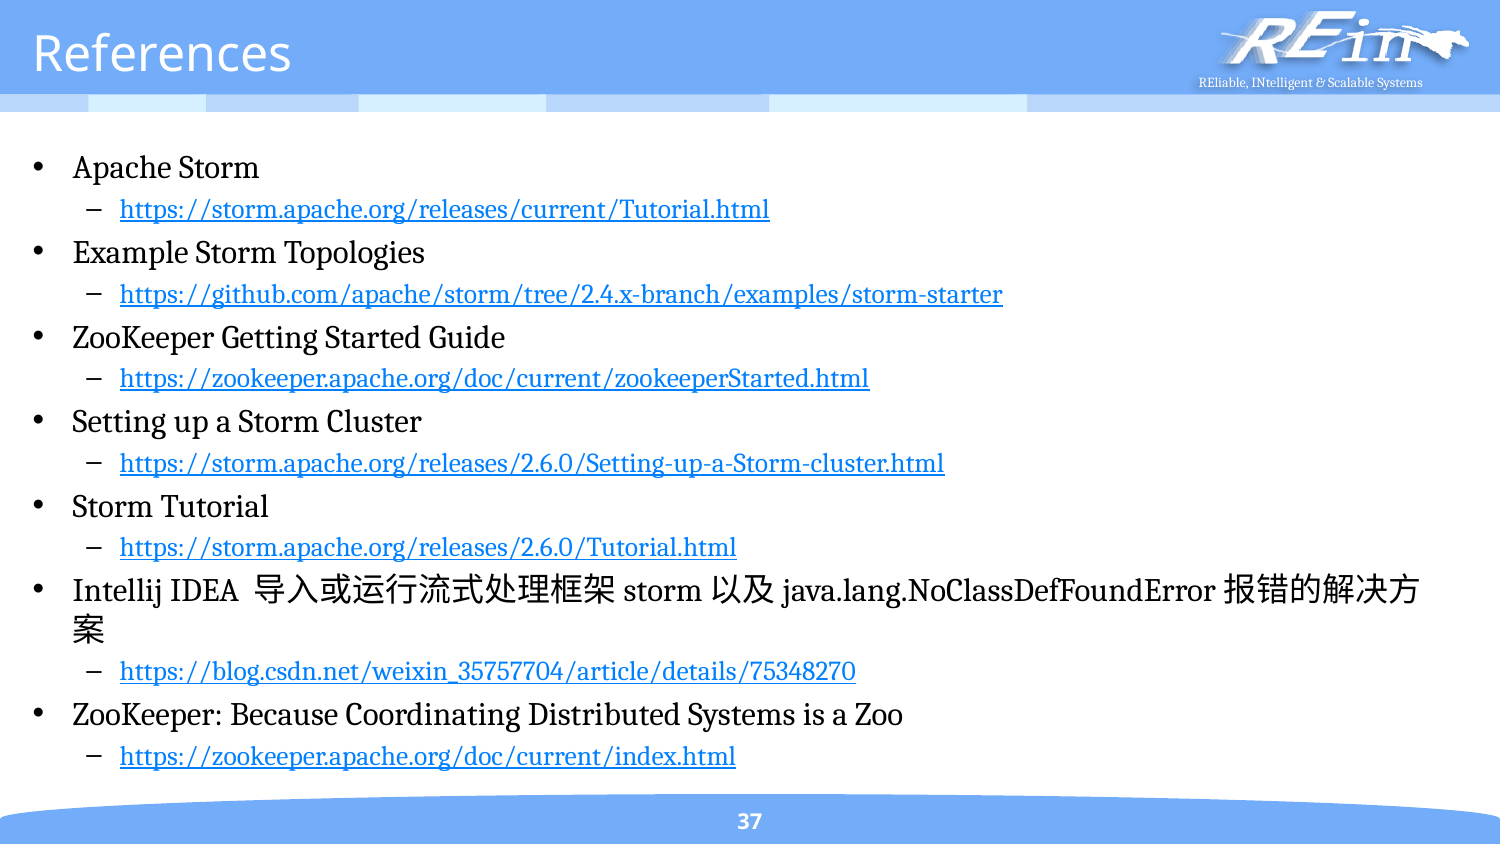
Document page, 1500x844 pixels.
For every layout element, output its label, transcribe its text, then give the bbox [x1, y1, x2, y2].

slide_number 37 [667, 802, 833, 842]
title References [17, 17, 1136, 86]
list Apache Storm https://storm.apache.org/releases/current/Tutorial.html Example Storm Topologies https://github.com/apache/storm/tree/2.4.x-branch/examples/storm-starter ZooKeeper Getting Started Guide https://zookeeper.apache.org/doc/current/zookeeperStarted.html Setting up a Storm Cluster https://storm.apache.org/releases/2.6.0/Setting-up-a-Storm-cluster.html Storm Tutorial https://storm.apache.org/releases/2.6.0/Tutorial.html Intellij IDEA 导入或运行流式处理框架storm以及java.lang.NoClassDefFoundError报错的解决方案 https://blog.csdn.net/weixin_35757704/article/details/75348270 ZooKeeper: Because Coordinating Distributed Systems is a Zoo https://zookeeper.apache.org/doc/current/index.html [17, 138, 1459, 786]
